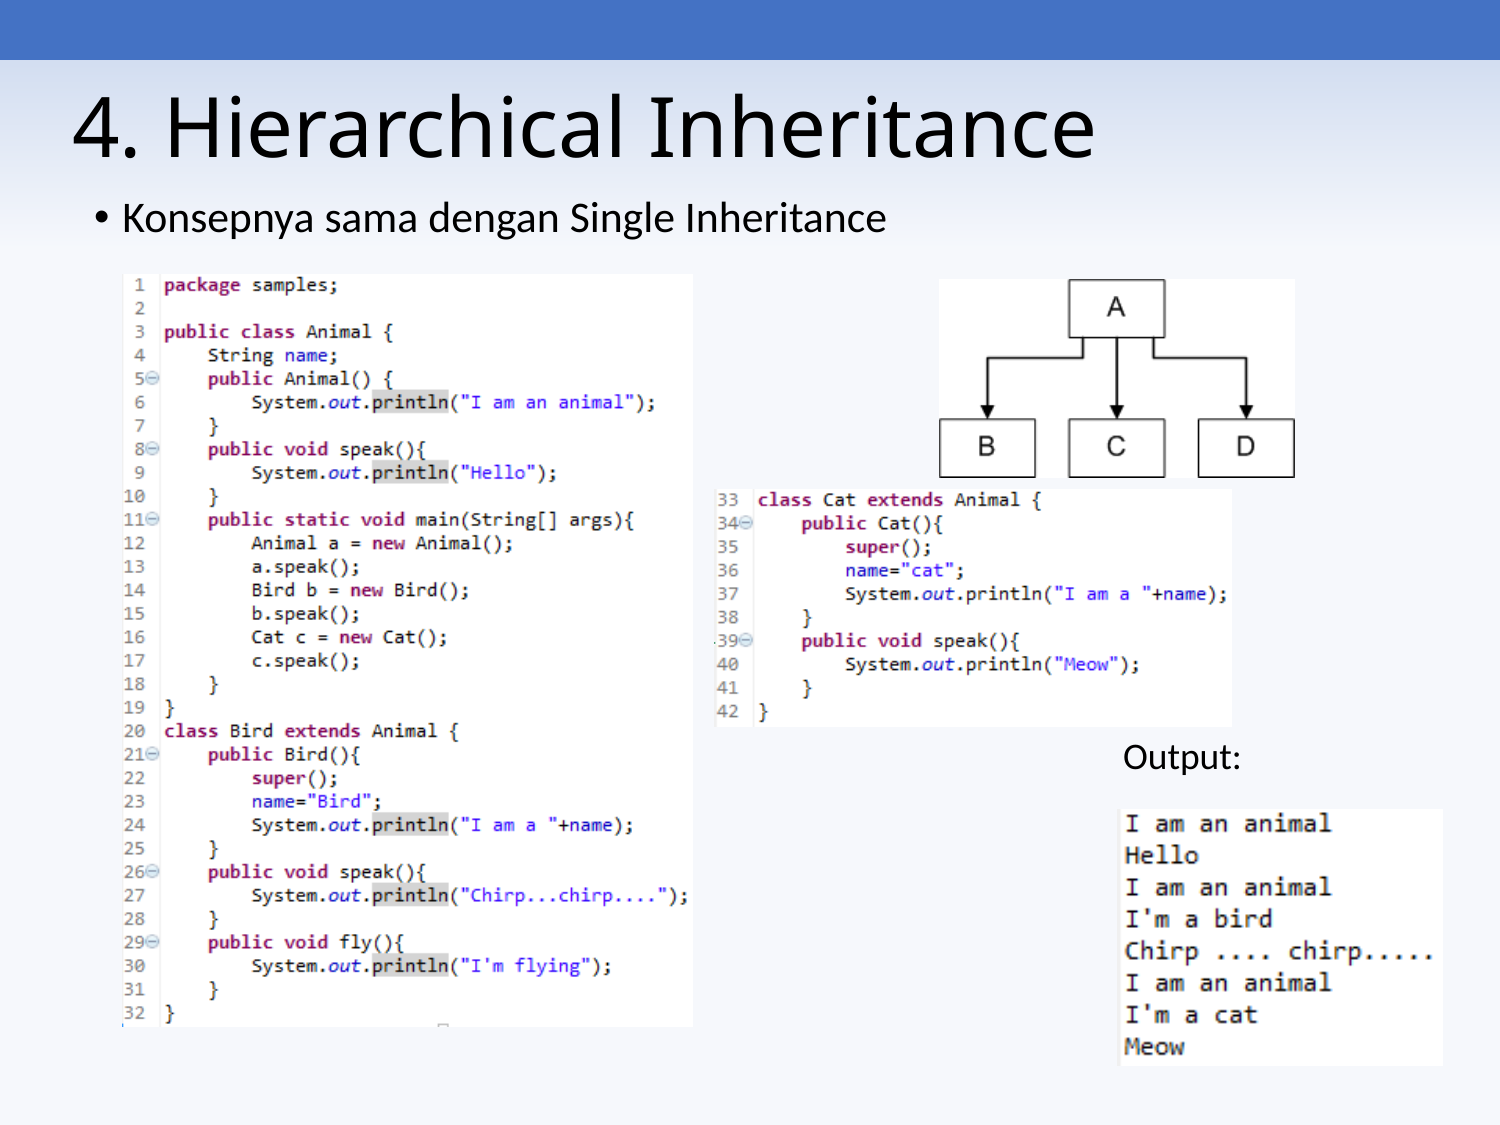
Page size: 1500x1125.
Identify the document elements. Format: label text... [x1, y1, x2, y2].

picture [939, 279, 1295, 478]
list Konsepnya sama dengan Single Inheritance [79, 187, 1330, 1030]
picture [122, 274, 693, 1027]
picture [714, 489, 1232, 727]
picture [1117, 809, 1443, 1066]
title 4. Hierarchical Inheritance [57, 21, 1352, 239]
text_box Output: [1108, 724, 1258, 785]
